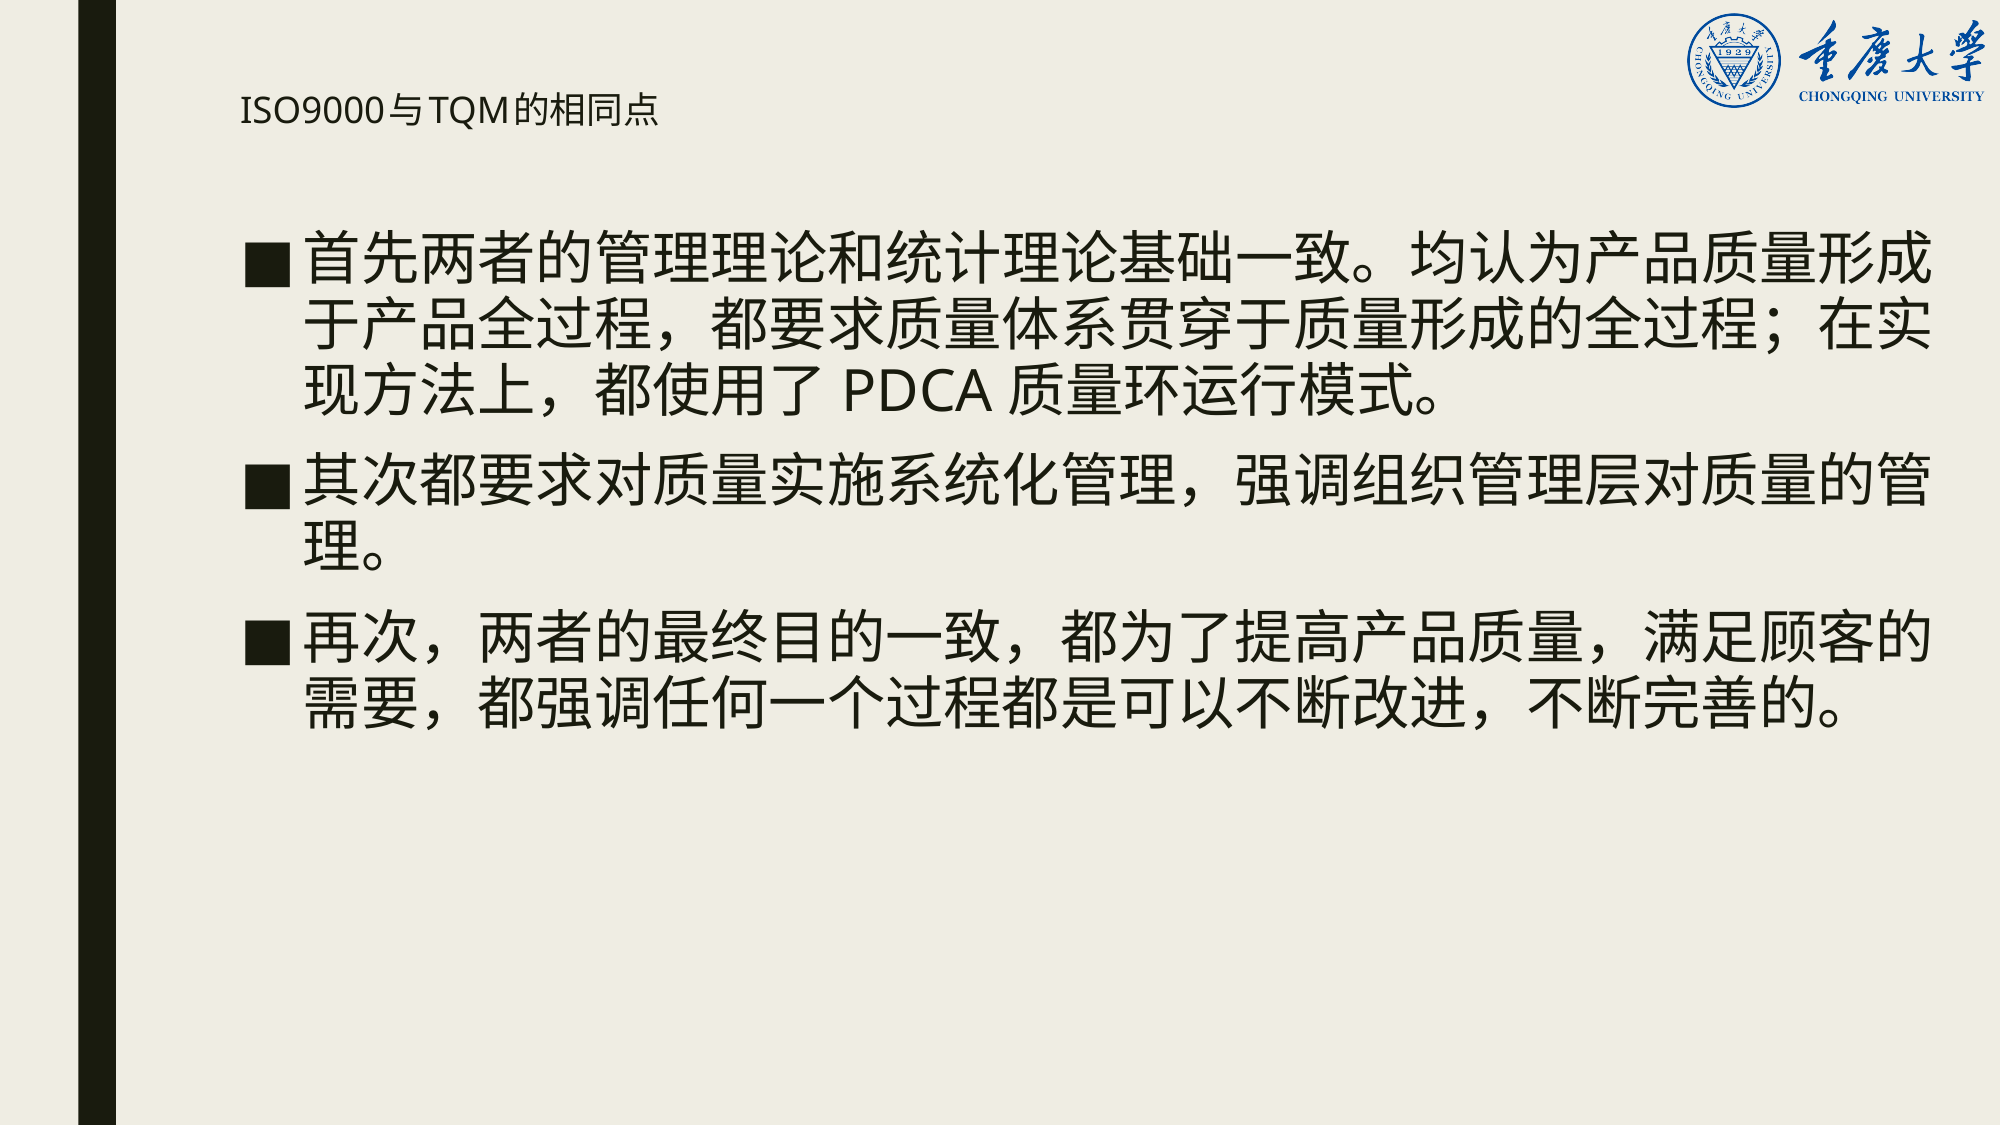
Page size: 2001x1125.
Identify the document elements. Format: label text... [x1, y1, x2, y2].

title ISO9000与TQM的相同点 [225, 84, 1800, 179]
list 首先两者的管理理论和统计理论基础一致。均认为产品质量形成于产品全过程，都要求质量体系贯穿于质量形成的全过程；在实现方法上，都使用了PDCA质量环运行模式。 其次都要求对质量实施系统化管理，强调组织管理层对质量的管理。 再次，两者的最终目的一致，都为了提高产品质量，满足顾客的需要，都强调任何一个过程都是可以不断改进，不断完善的。 [225, 219, 1978, 1041]
picture [1687, 13, 1985, 108]
